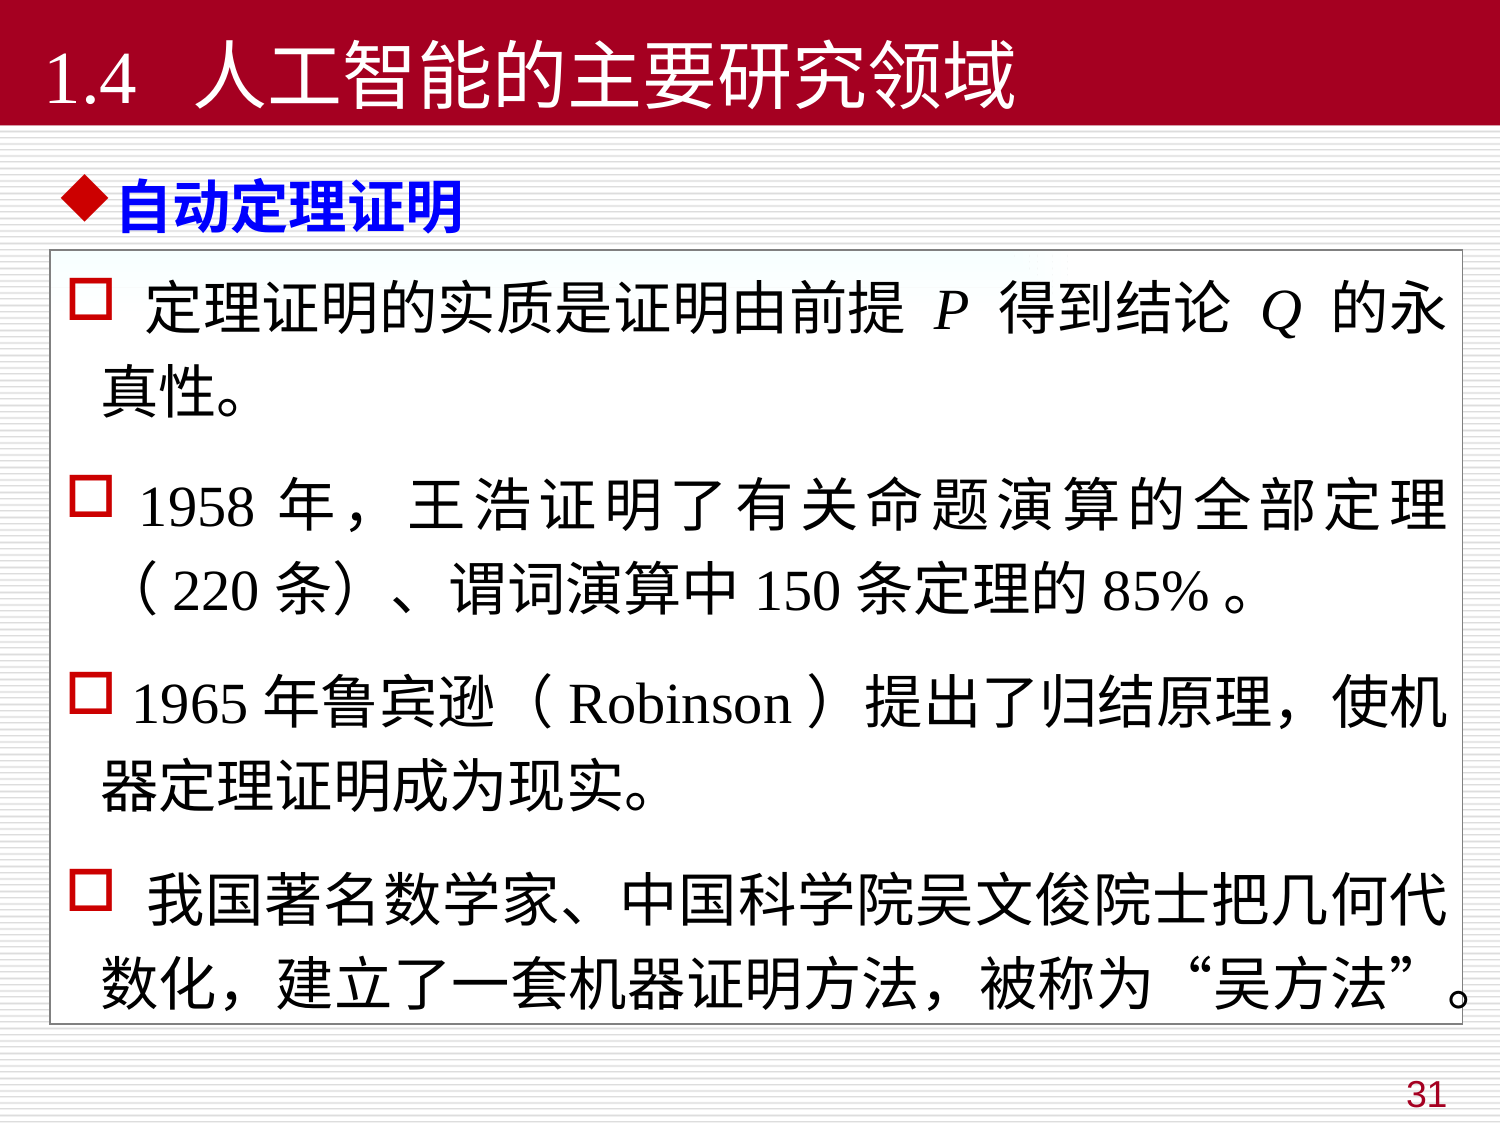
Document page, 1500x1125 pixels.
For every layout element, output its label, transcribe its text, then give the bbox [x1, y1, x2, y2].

slide_number 31 [1137, 1062, 1463, 1122]
text_box 定理证明的实质是证明由前提 P 得到结论 Q 的永真性。 1958年，王浩证明了有关命题演算的全部定理（220条）、谓词演算中150条定理的85%。 1965年鲁宾逊（Robinson）提出了归结原理，使机器定理证明成为现实。 我国著名数学家、中国科学院吴文俊院士把几何代数化，建立了一套机器证明方法，被称为“吴方法”。 [49, 249, 1463, 1024]
text_box 自动定理证明 [41, 148, 1459, 1035]
text_box 1.4 人工智能的主要研究领域 [0, 0, 1500, 126]
picture [0, 126, 1500, 1125]
